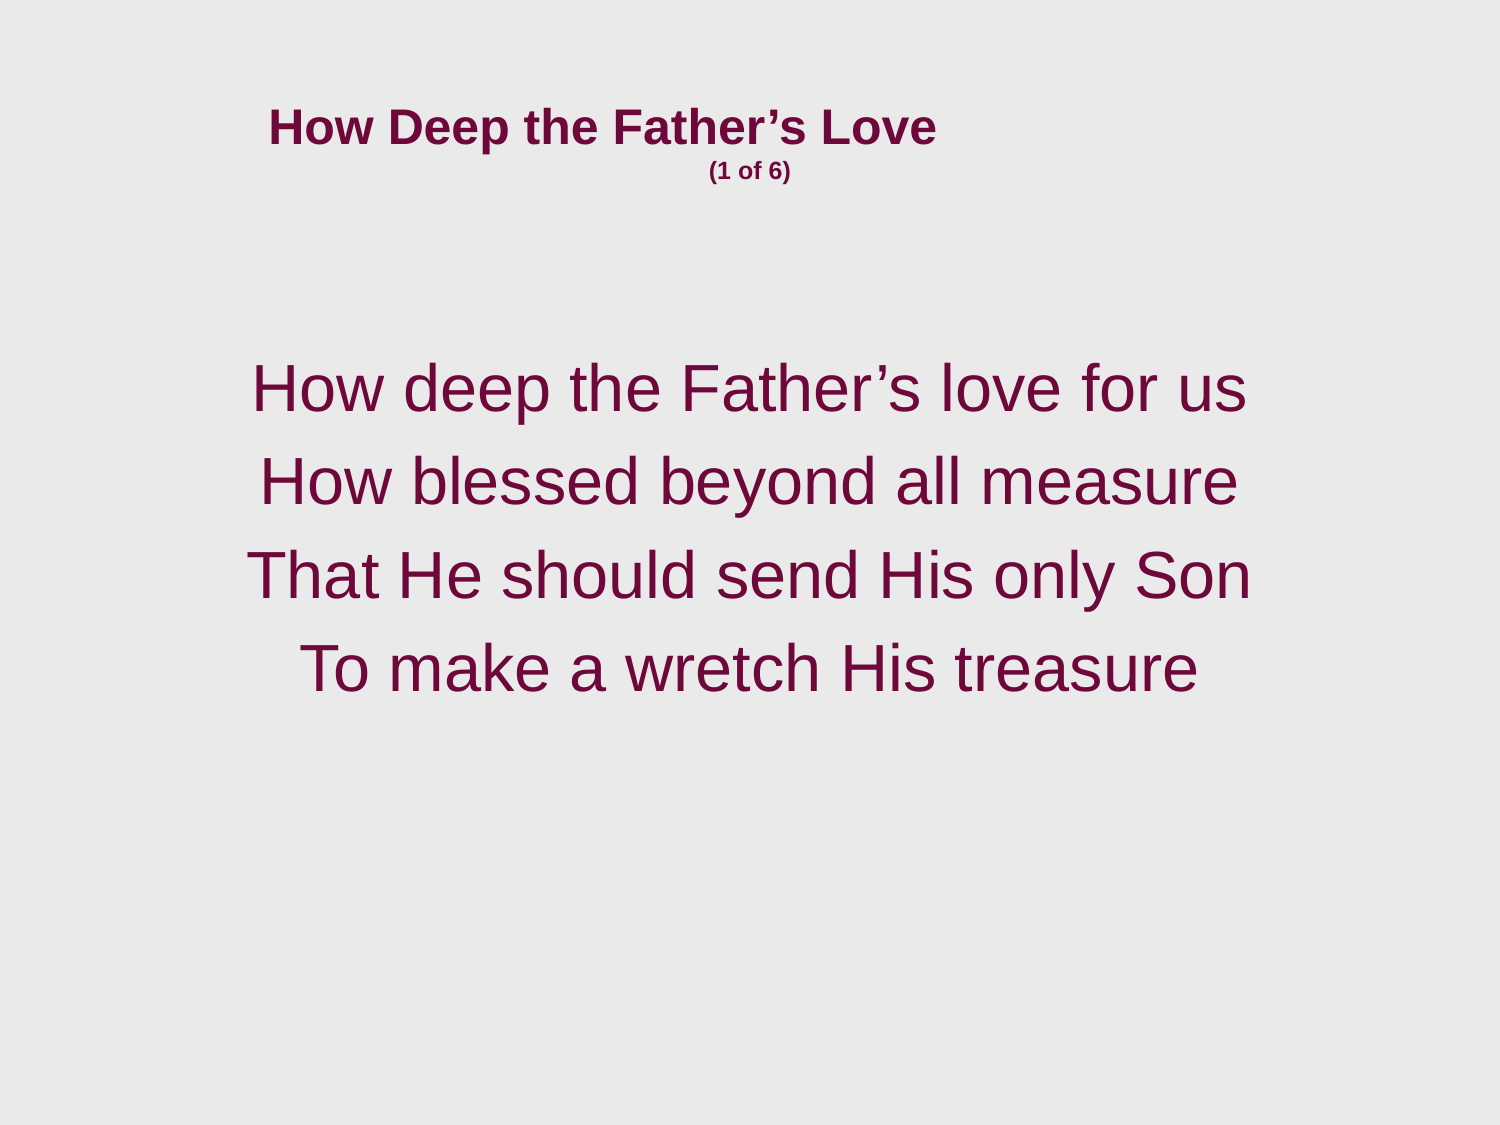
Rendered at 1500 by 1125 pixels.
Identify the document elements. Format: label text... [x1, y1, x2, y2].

list How deep the Father’s love for us How blessed beyond all measure That He should send His only Son To make a wretch His treasure [74, 337, 1426, 763]
title How Deep the Father’s Love (1 of 6) [74, 87, 1426, 181]
